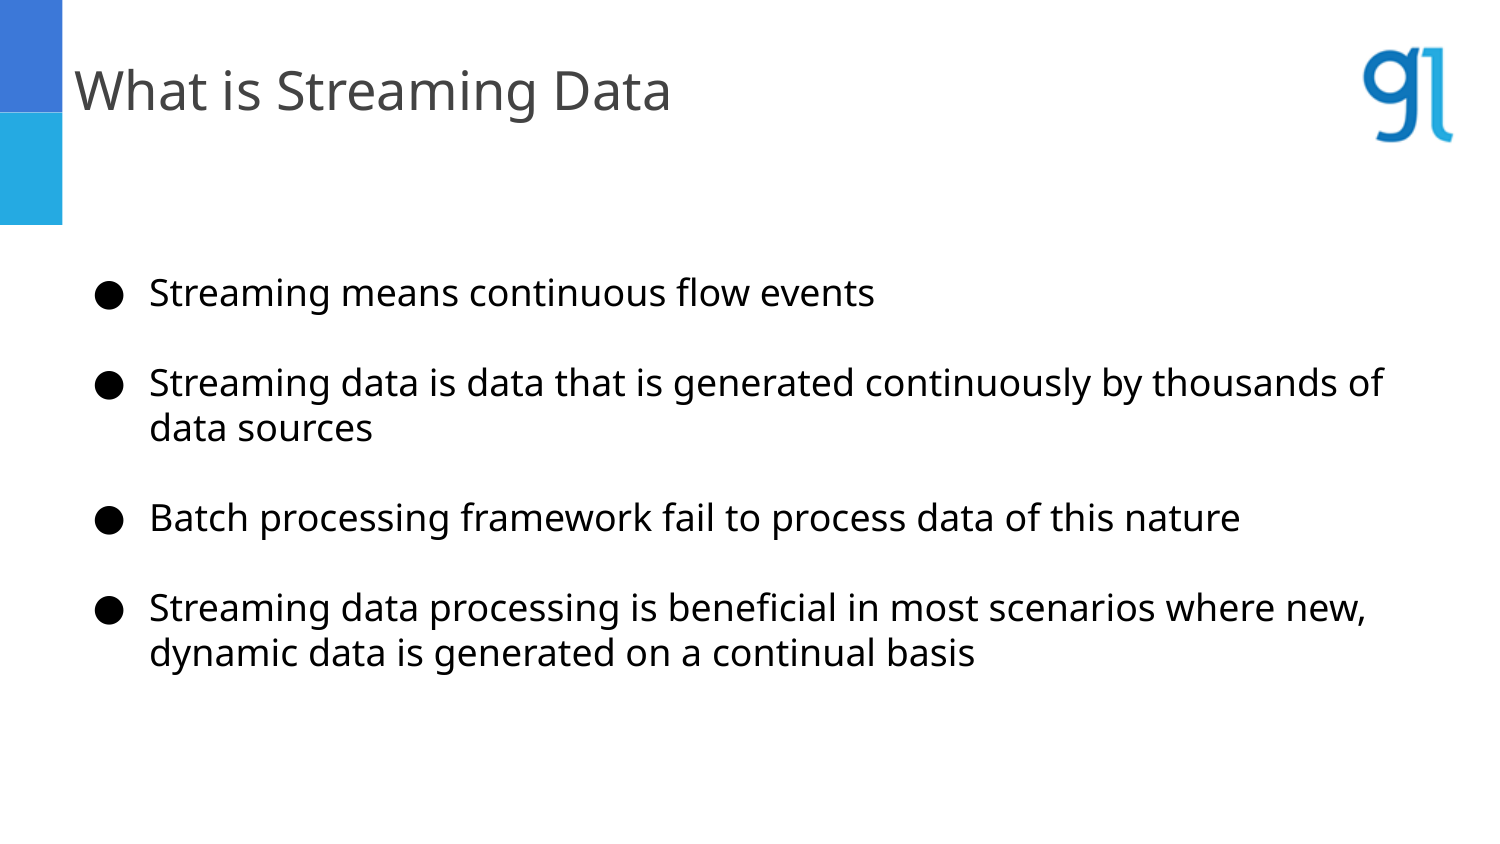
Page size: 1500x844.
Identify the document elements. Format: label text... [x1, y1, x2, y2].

text_box Streaming means continuous flow events Streaming data is data that is generated continuously by thousands of data sources Batch processing framework fail to process data of this nature Streaming data processing is beneficial in most scenarios where new, dynamic data is generated on a continual basis [59, 203, 1440, 740]
picture [1338, 25, 1478, 166]
text_box What is Streaming Data [59, 58, 724, 118]
